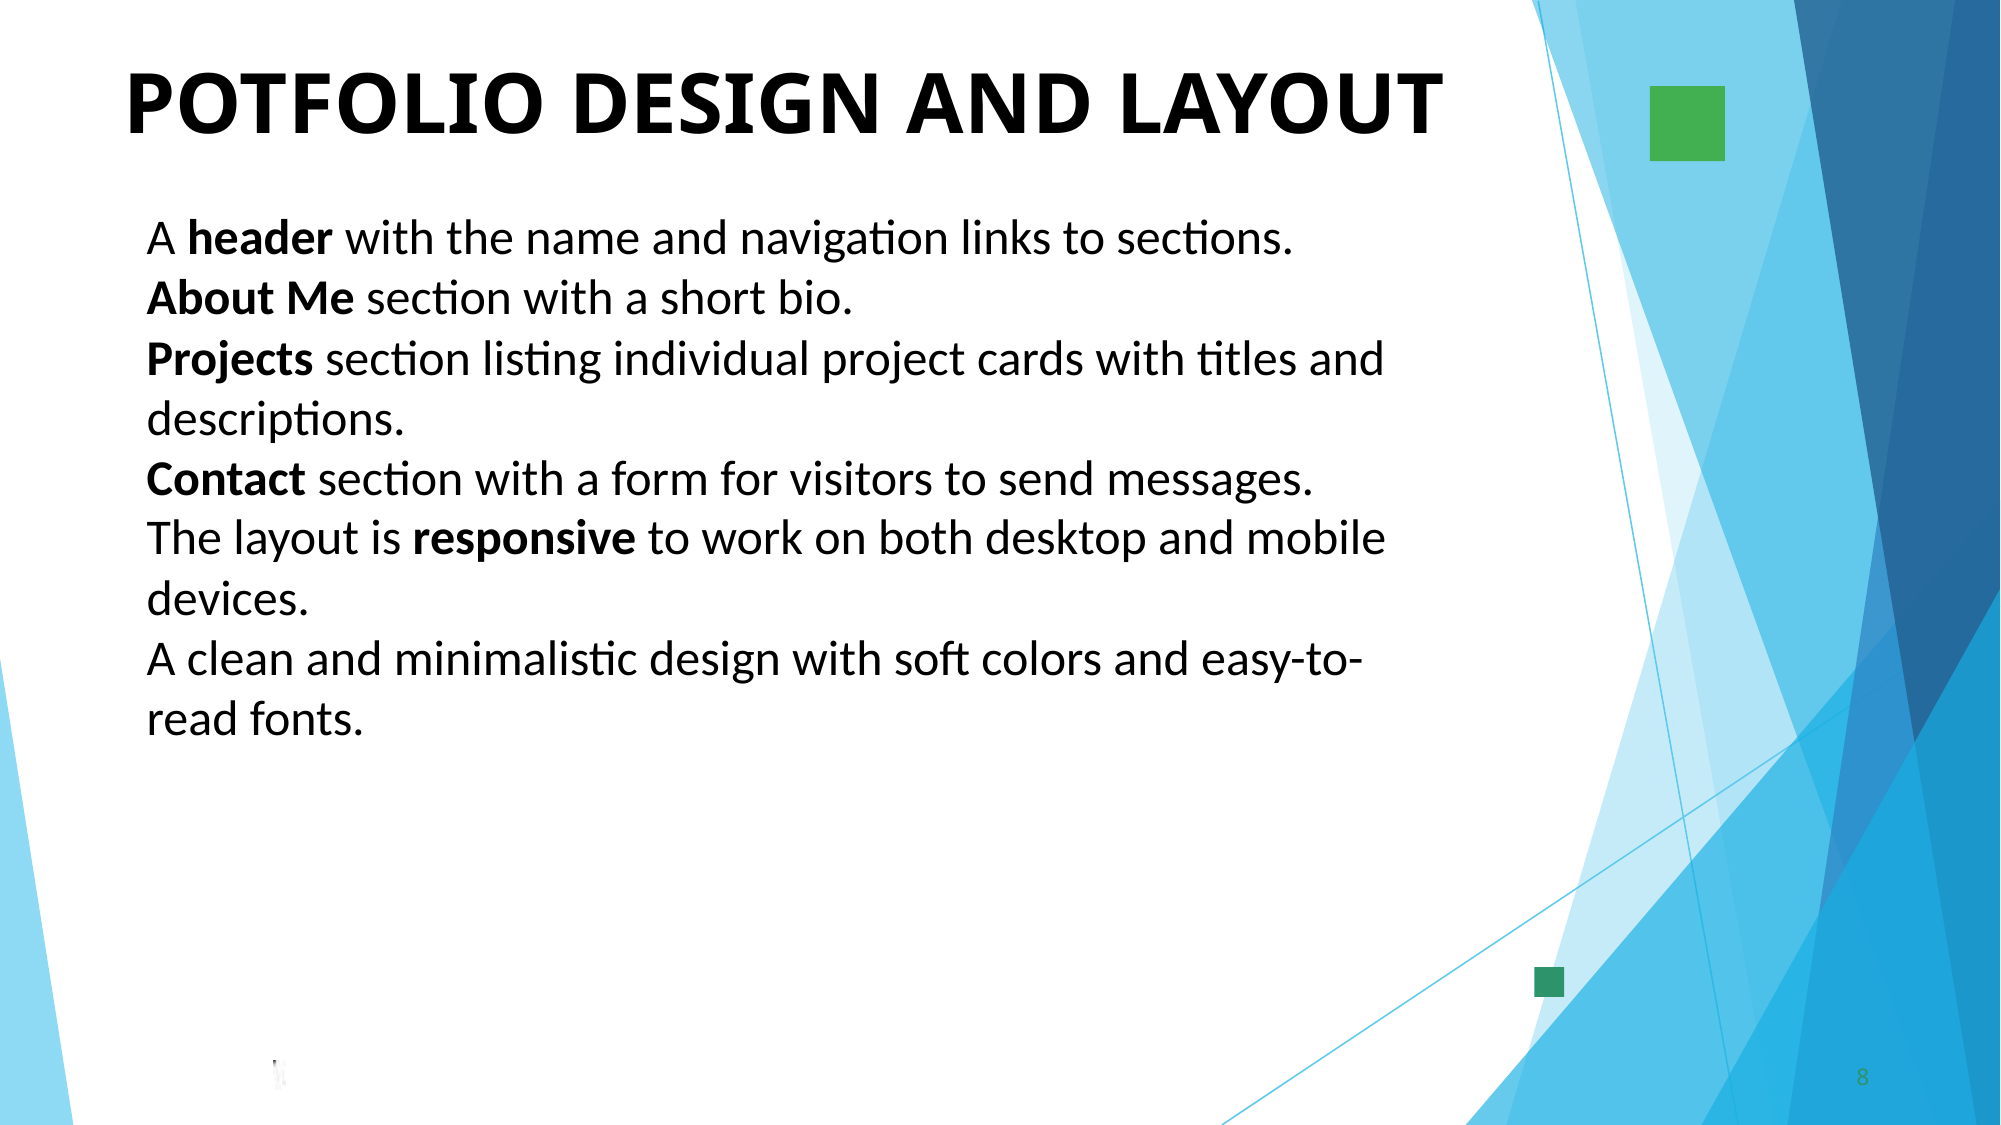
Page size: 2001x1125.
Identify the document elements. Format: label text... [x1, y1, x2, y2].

text_box A header with the name and navigation links to sections. About Me section with a short bio. Projects section listing individual project cards with titles and descriptions. Contact section with a form for visitors to send messages. The layout is responsive to work on both desktop and mobile devices. A clean and minimalistic design with soft colors and easy-to-read fonts. [131, 197, 1411, 813]
text_box [1649, 86, 1725, 162]
text_box POTFOLIO DESIGN AND LAYOUT [121, 47, 1564, 150]
text_box [1534, 967, 1565, 997]
picture [273, 1060, 287, 1091]
text_box 8 [1849, 1061, 1888, 1095]
